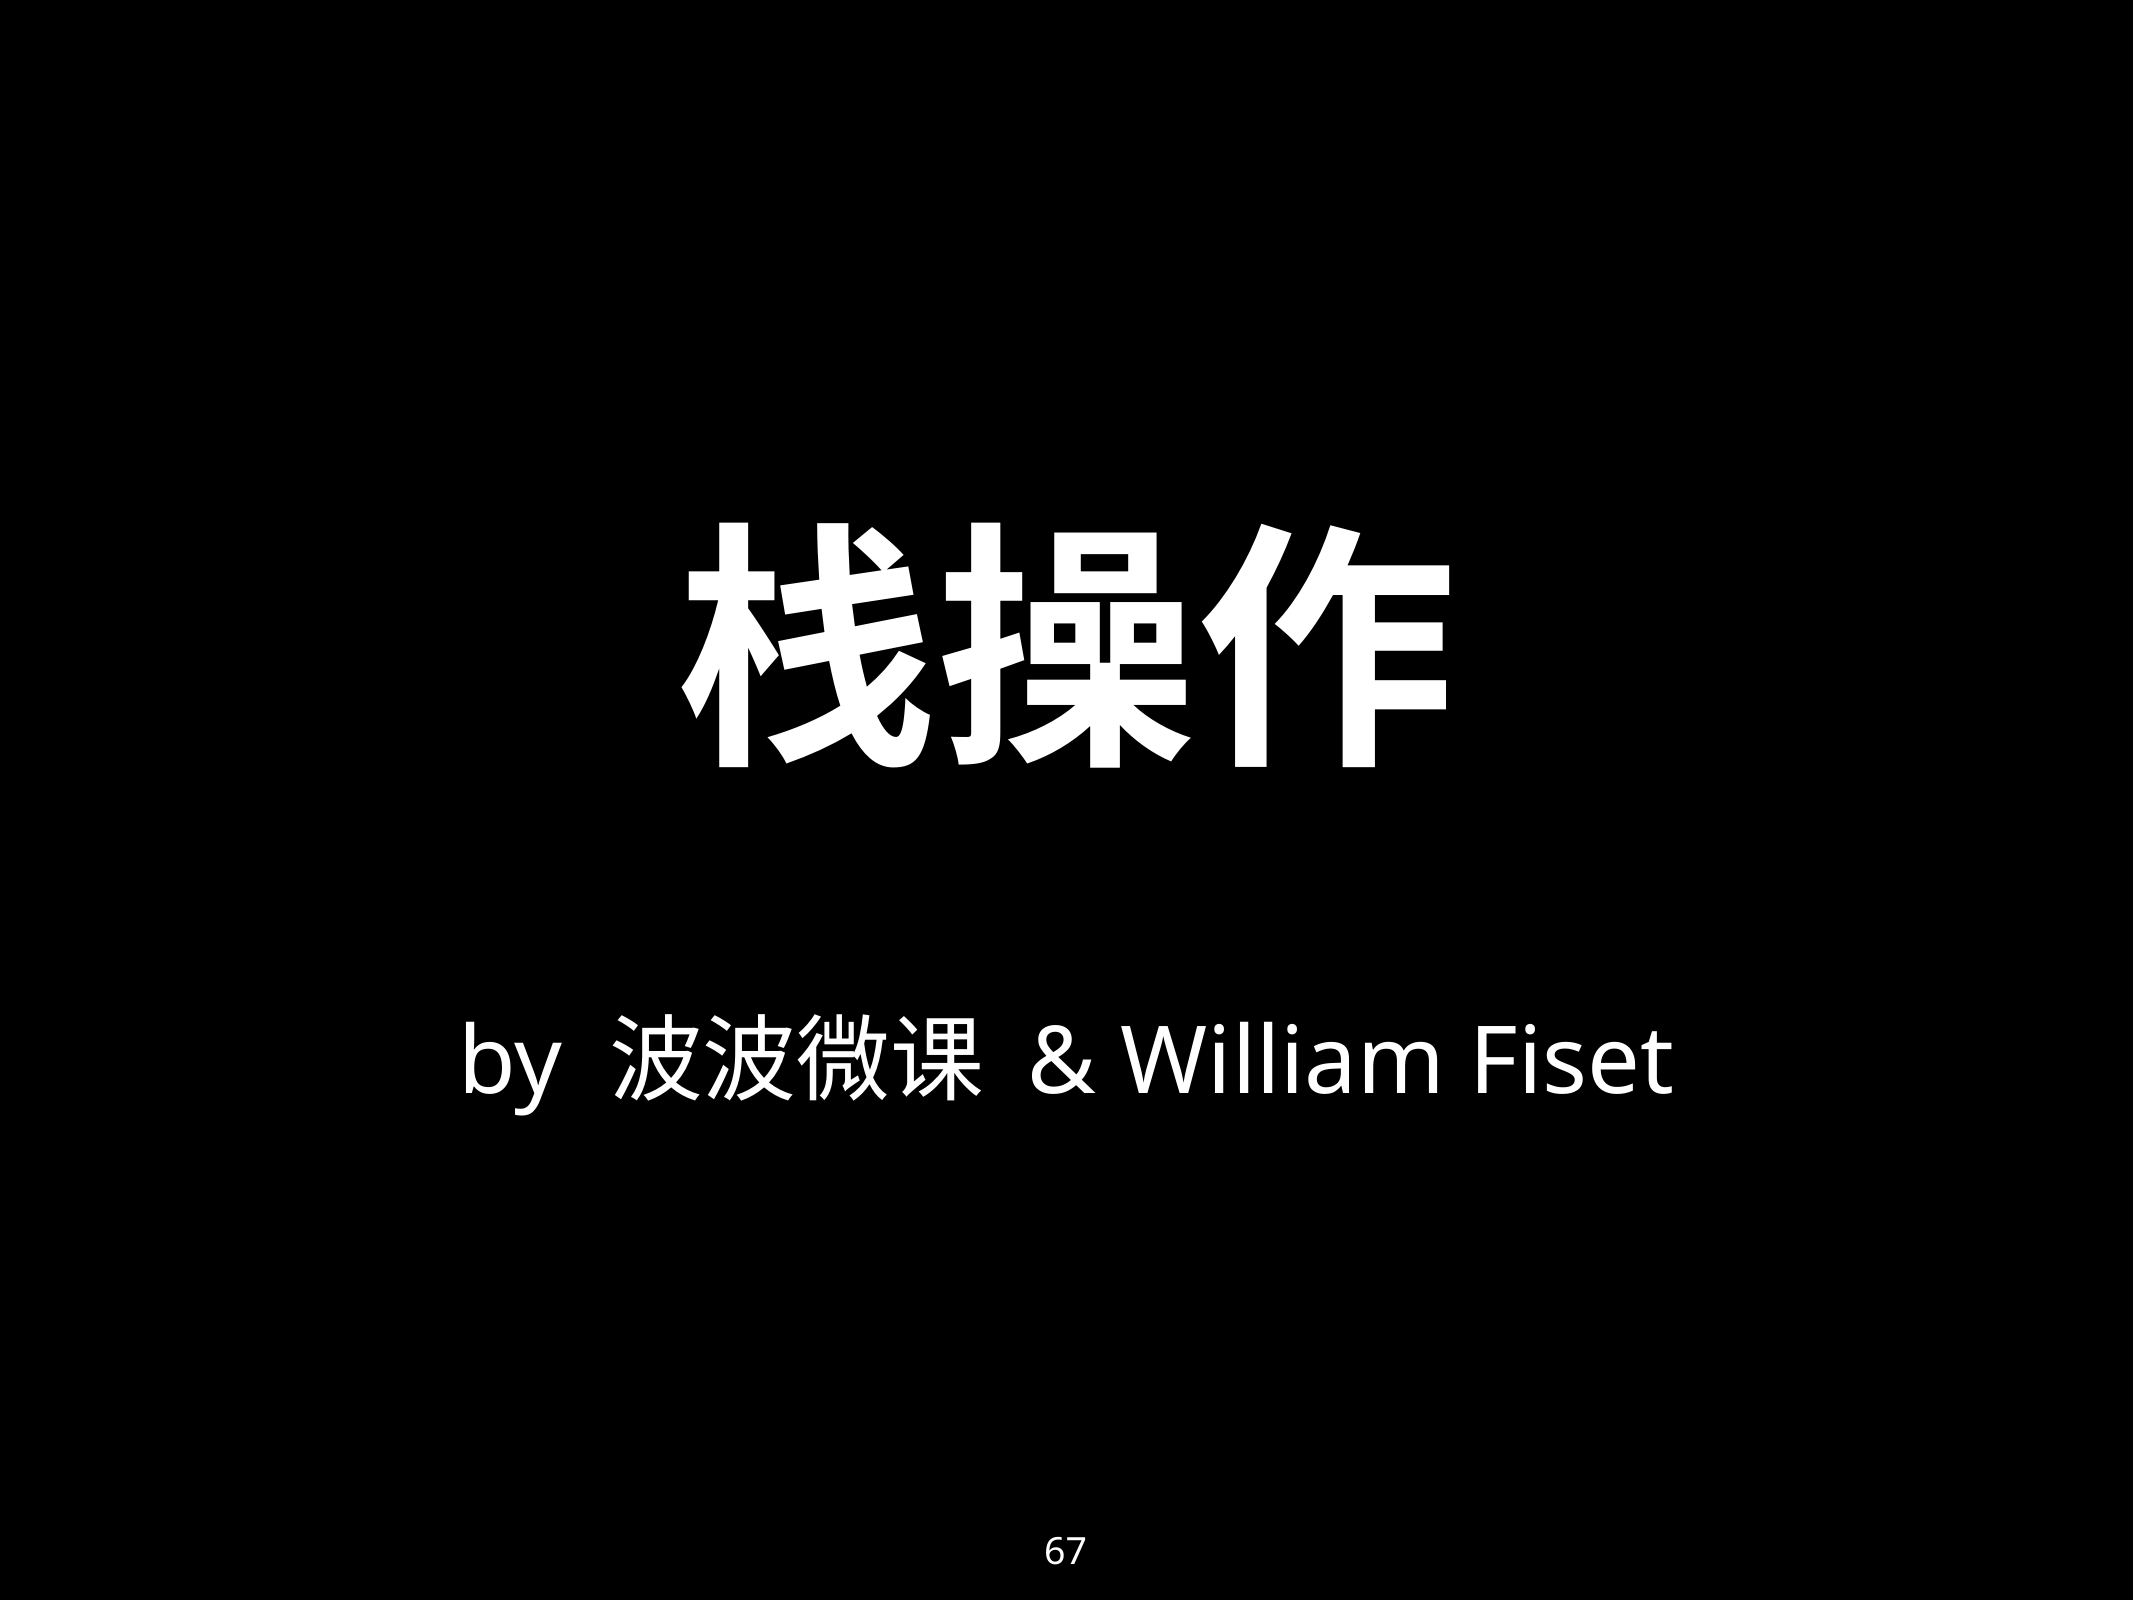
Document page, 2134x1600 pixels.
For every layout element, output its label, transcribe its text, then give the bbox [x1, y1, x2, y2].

subtitle by 波波微课 & William Fiset [207, 990, 1926, 1178]
slide_number 67 [1034, 1518, 1097, 1582]
title 栈操作 [34, 59, 2099, 806]
